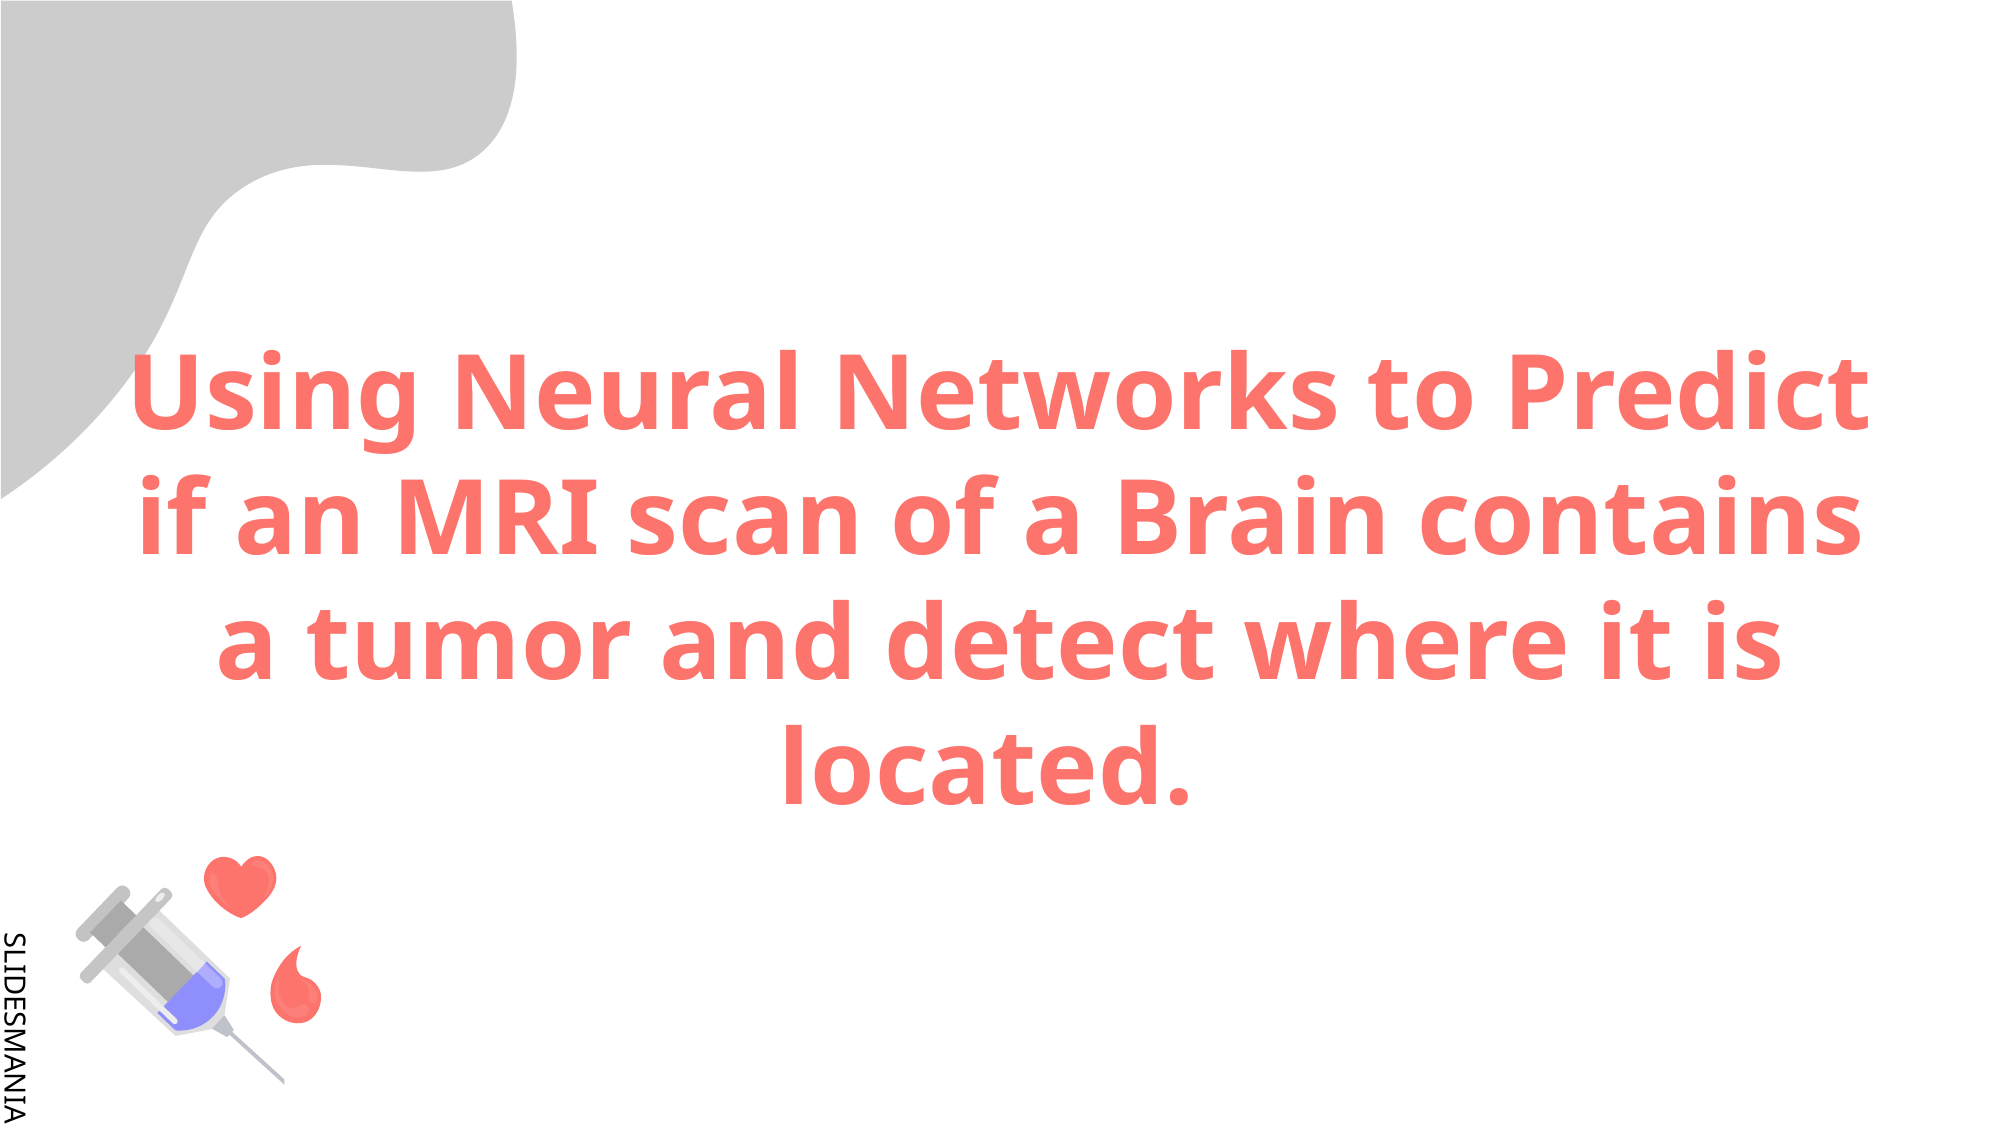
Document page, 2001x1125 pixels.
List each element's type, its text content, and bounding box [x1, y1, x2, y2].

title Using Neural Networks to Predict if an MRI scan of a Brain contains a tumor and detect where it is located. [89, 315, 1911, 835]
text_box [270, 945, 322, 1024]
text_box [203, 855, 277, 919]
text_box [75, 885, 291, 1092]
